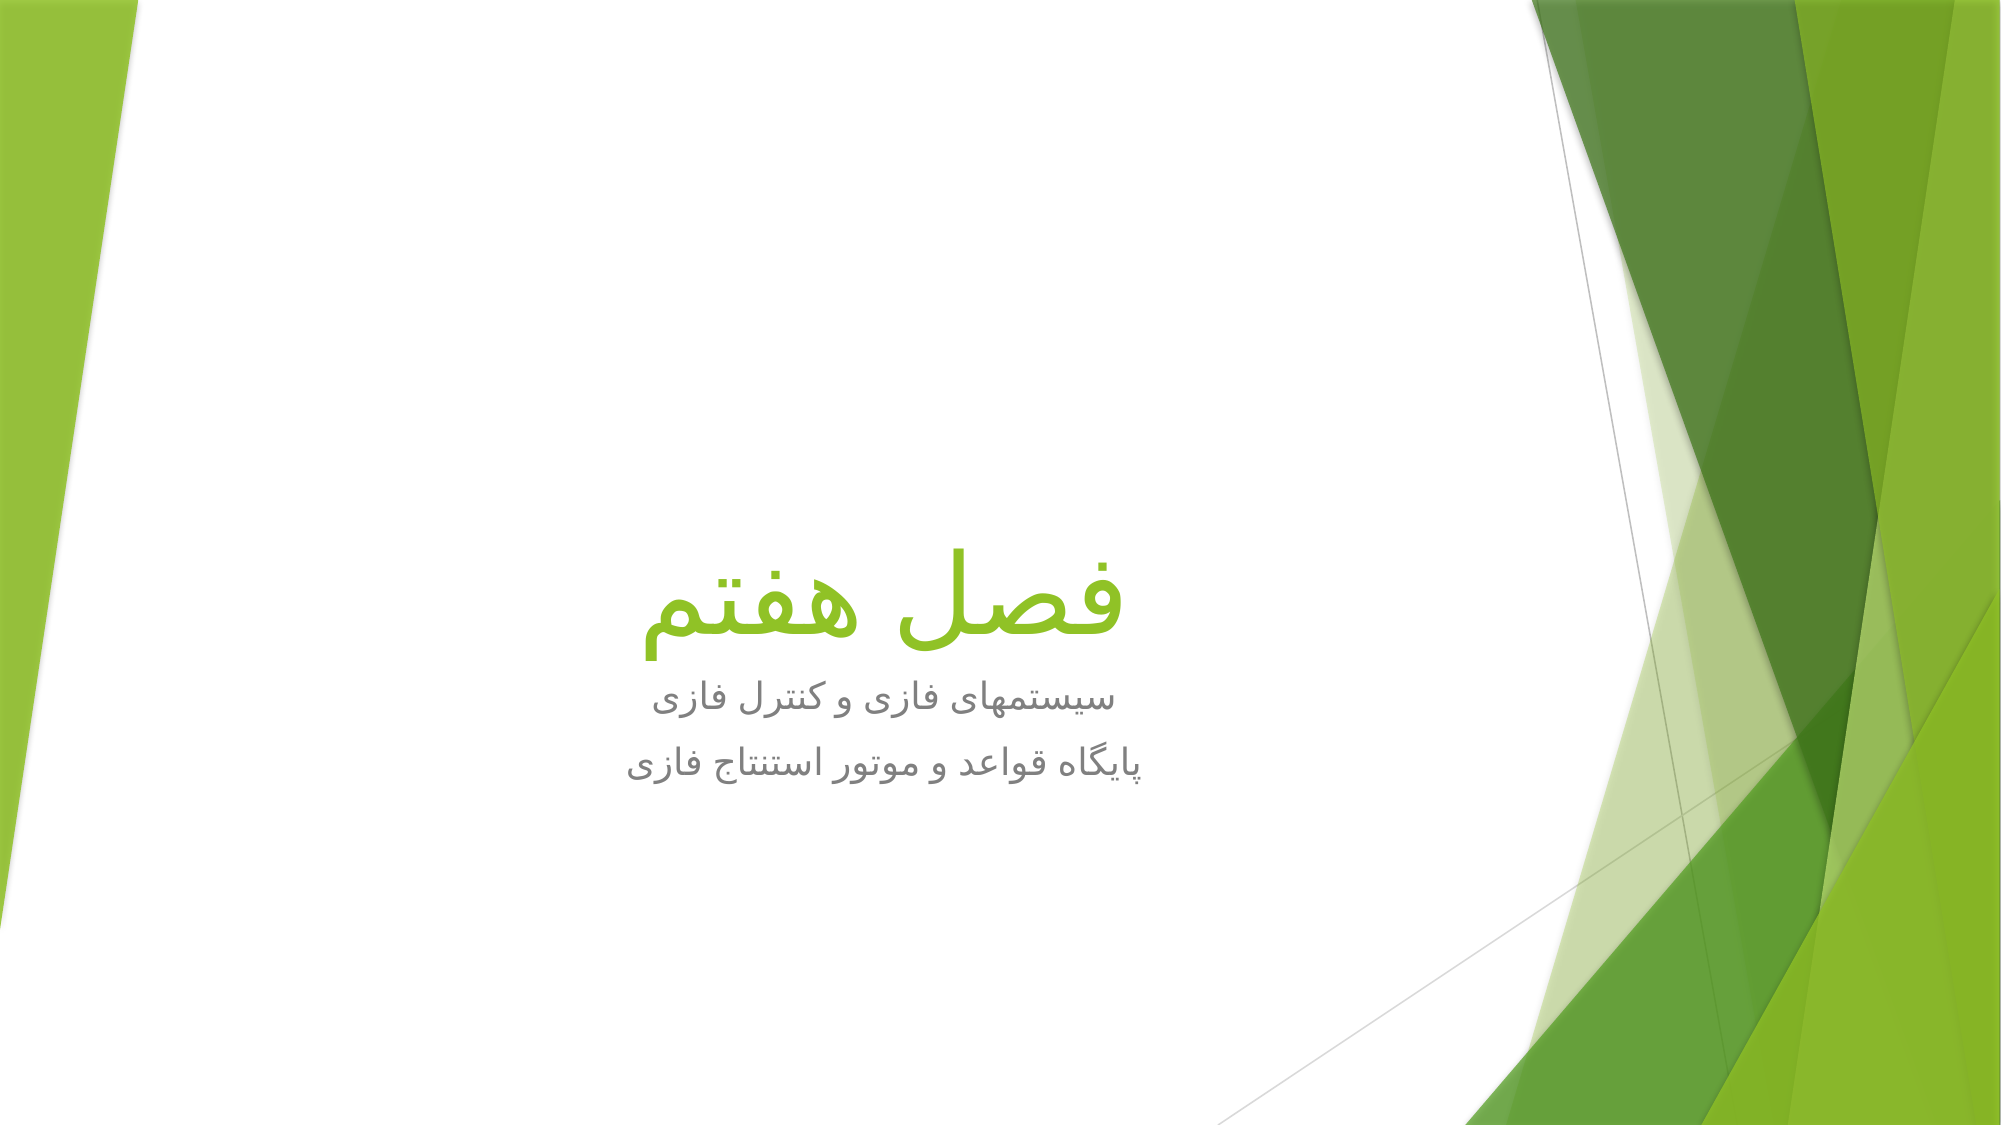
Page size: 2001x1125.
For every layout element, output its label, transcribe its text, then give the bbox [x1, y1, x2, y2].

title فصل هفتم [247, 394, 1522, 664]
subtitle سیستمهای فازی و کنترل فازی پایگاه قواعد و موتور استنتاج فازی [247, 664, 1522, 845]
